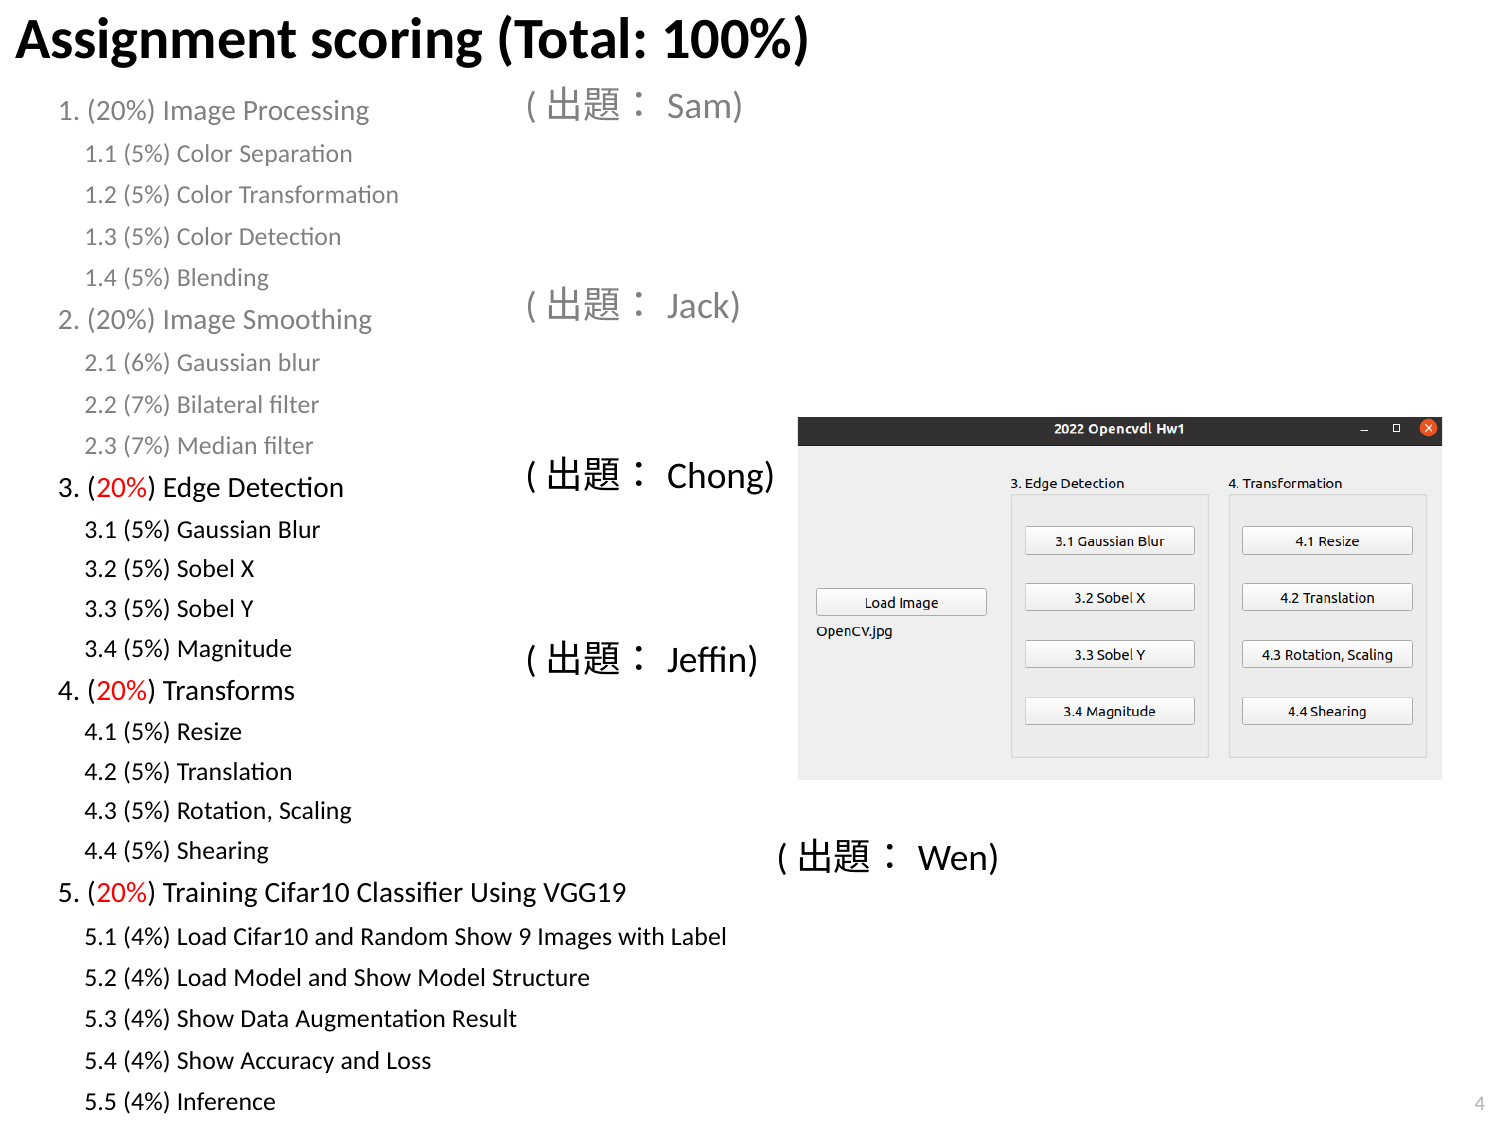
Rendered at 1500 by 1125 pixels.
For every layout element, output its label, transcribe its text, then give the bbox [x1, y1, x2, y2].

title Assignment scoring (Total: 100%) [0, 0, 1294, 80]
text_box (出題：Sam) [510, 73, 839, 133]
slide_number 4 [1162, 1079, 1500, 1125]
picture [797, 417, 1443, 780]
text_box (出題：Jeffin) [510, 627, 797, 687]
list 1. (20%) Image Processing 1.1 (5%) Color Separation 1.2 (5%) Color Transformation 1.3 (5%) Color Detection 1.4 (5%) Blending 2. (20%) Image Smoothing 2.1 (6%) Gaussian blur 2.2 (7%) Bilateral filter 2.3 (7%) Median filter 3. (20%) Edge Detection 3.1 (5%) Gaussian Blur 3.2 (5%) Sobel X 3.3 (5%) Sobel Y 3.4 (5%) Magnitude 4. (20%) Transforms 4.1 (5%) Resize 4.2 (5%) Translation 4.3 (5%) Rotation, Scaling 4.4 (5%) Shearing 5. (20%) Training Cifar10 Classifier Using VGG19 5.1 (4%) Load Cifar10 and Random Show 9 Images with Label 5.2 (4%) Load Model and Show Model Structure 5.3 (4%) Show Data Augmentation Result 5.4 (4%) Show Accuracy and Loss 5.5 (4%) Inference [42, 83, 1481, 1125]
text_box (出題：Wen) [761, 825, 1090, 886]
text_box (出題：Chong) [510, 443, 797, 503]
text_box (出題：Jack) [510, 273, 839, 334]
